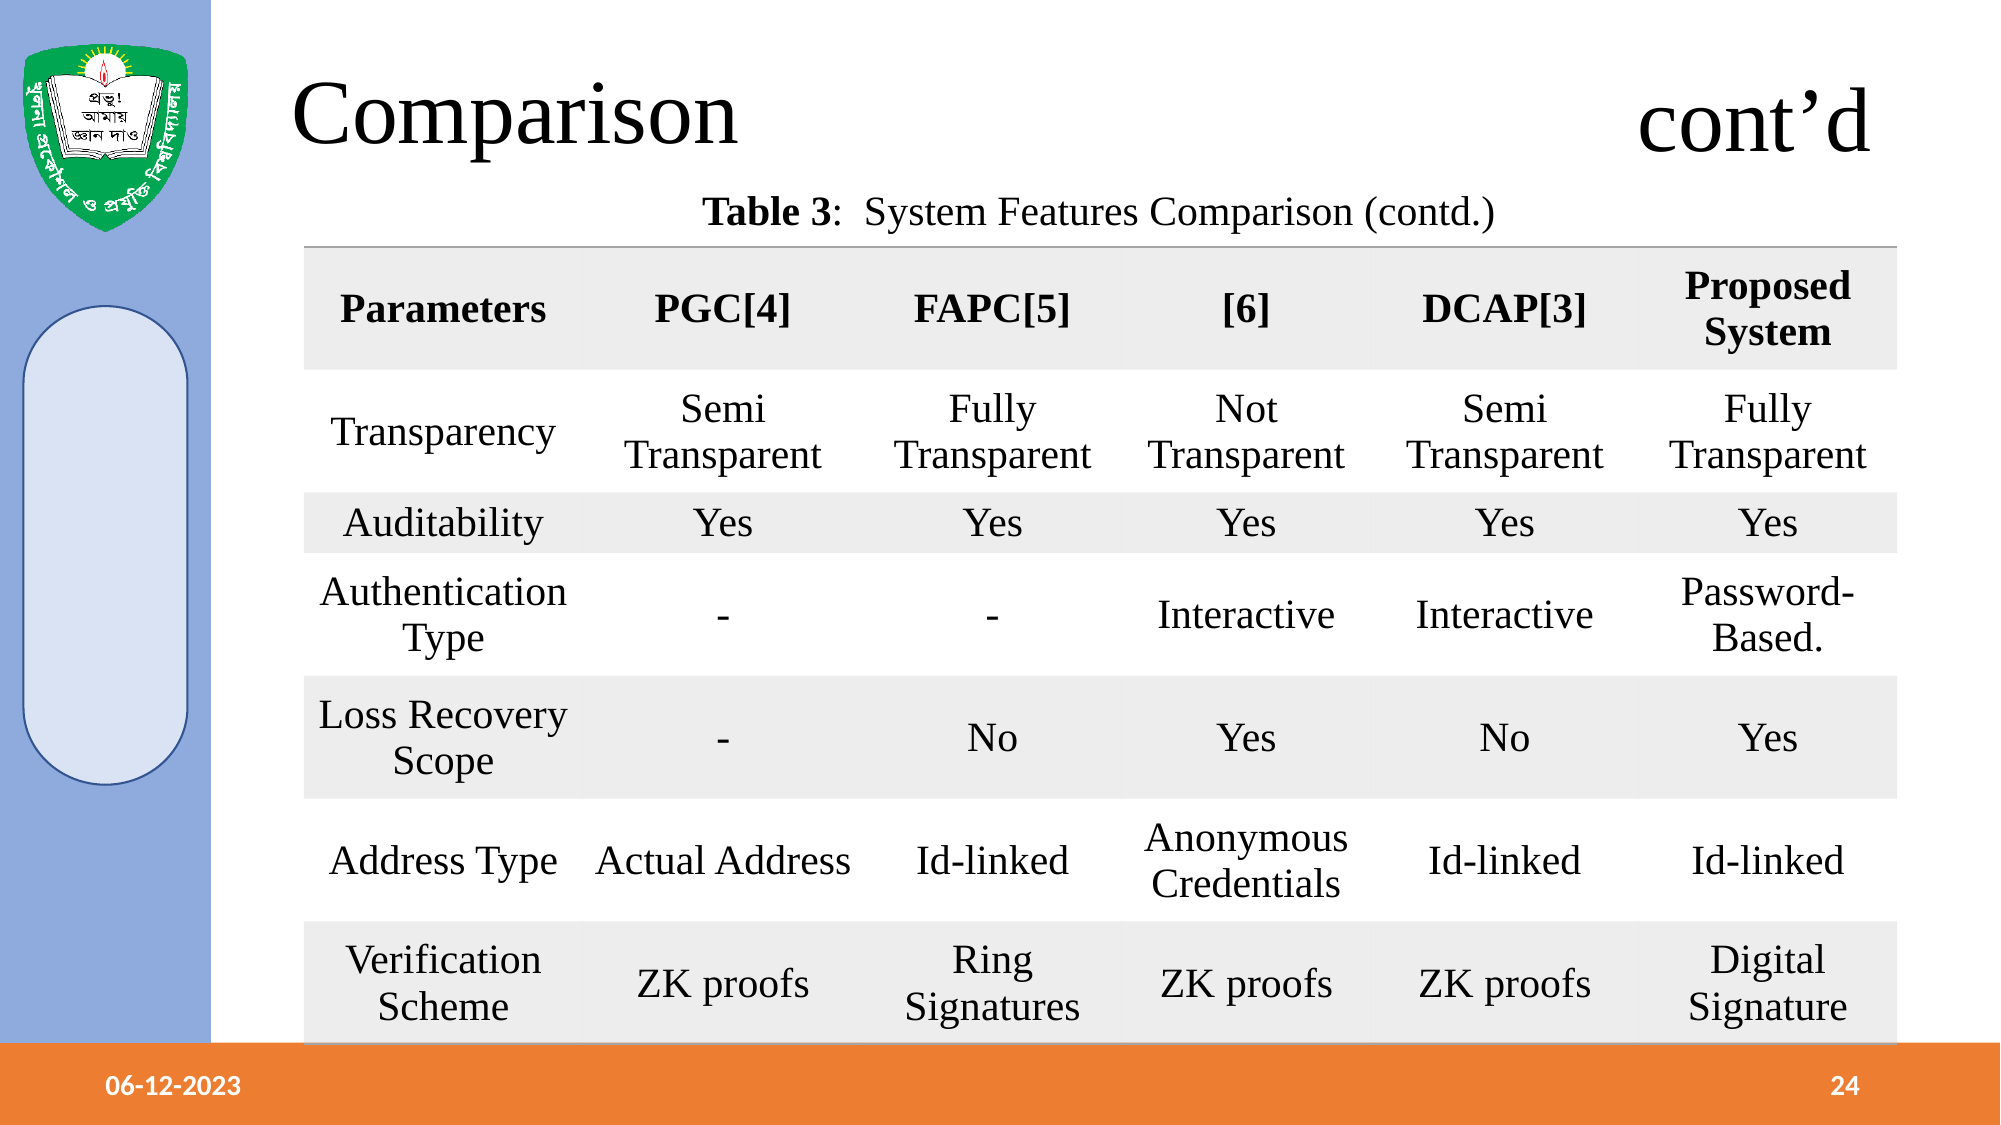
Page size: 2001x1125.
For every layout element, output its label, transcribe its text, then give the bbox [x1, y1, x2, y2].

table_header Proposed System [1639, 248, 1897, 370]
table_cell Id-linked [1639, 799, 1897, 921]
table_header Parameters [304, 248, 583, 370]
table_cell Loss Recovery Scope [304, 676, 583, 799]
table_cell Fully Transparent [1639, 370, 1897, 492]
table_cell Yes [863, 492, 1122, 553]
picture [23, 44, 188, 232]
table_cell Password-Based. [1639, 553, 1897, 676]
table_cell Authentication Type [304, 553, 583, 676]
table_cell Address Type [304, 799, 583, 921]
table_cell Actual Address [583, 799, 863, 921]
table_cell No [863, 676, 1122, 799]
table_cell Yes [583, 492, 863, 553]
table_cell Digital Signature [1639, 921, 1897, 1043]
table_cell ZK proofs [583, 921, 863, 1043]
table_cell Yes [1122, 492, 1371, 553]
table_cell Fully Transparent [863, 370, 1122, 492]
table_cell Yes [1639, 676, 1897, 799]
table_cell Transparency [304, 370, 583, 492]
table_cell ZK proofs [1371, 921, 1639, 1043]
table_cell Anonymous Credentials [1122, 799, 1371, 921]
table_cell Semi Transparent [1371, 370, 1639, 492]
table_cell Verification Scheme [304, 921, 583, 1043]
text_box Comparison [276, 4, 1137, 223]
table_header DCAP[3] [1371, 248, 1639, 370]
table_header [6] [1122, 248, 1371, 370]
table_cell Interactive [1122, 553, 1371, 676]
table_cell Interactive [1371, 553, 1639, 676]
table_cell Id-linked [863, 799, 1122, 921]
table_header PGC[4] [583, 248, 863, 370]
table_cell No [1371, 676, 1639, 799]
table_cell Yes [1371, 492, 1639, 553]
table_cell Id-linked [1371, 799, 1639, 921]
table_cell Not Transparent [1122, 370, 1371, 492]
table_cell Yes [1122, 676, 1371, 799]
table_cell Auditability [304, 492, 583, 553]
table_header FAPC[5] [863, 248, 1122, 370]
table_cell Semi Transparent [583, 370, 863, 492]
text_box Table 3: System Features Comparison (contd.) [599, 151, 1599, 241]
text_box cont’d [1459, 52, 1887, 178]
table_cell - [863, 553, 1122, 676]
table_cell - [583, 676, 863, 799]
table_cell Yes [1639, 492, 1897, 553]
table_cell Ring Signatures [863, 921, 1122, 1043]
table_cell ZK proofs [1122, 921, 1371, 1043]
table_cell - [583, 553, 863, 676]
